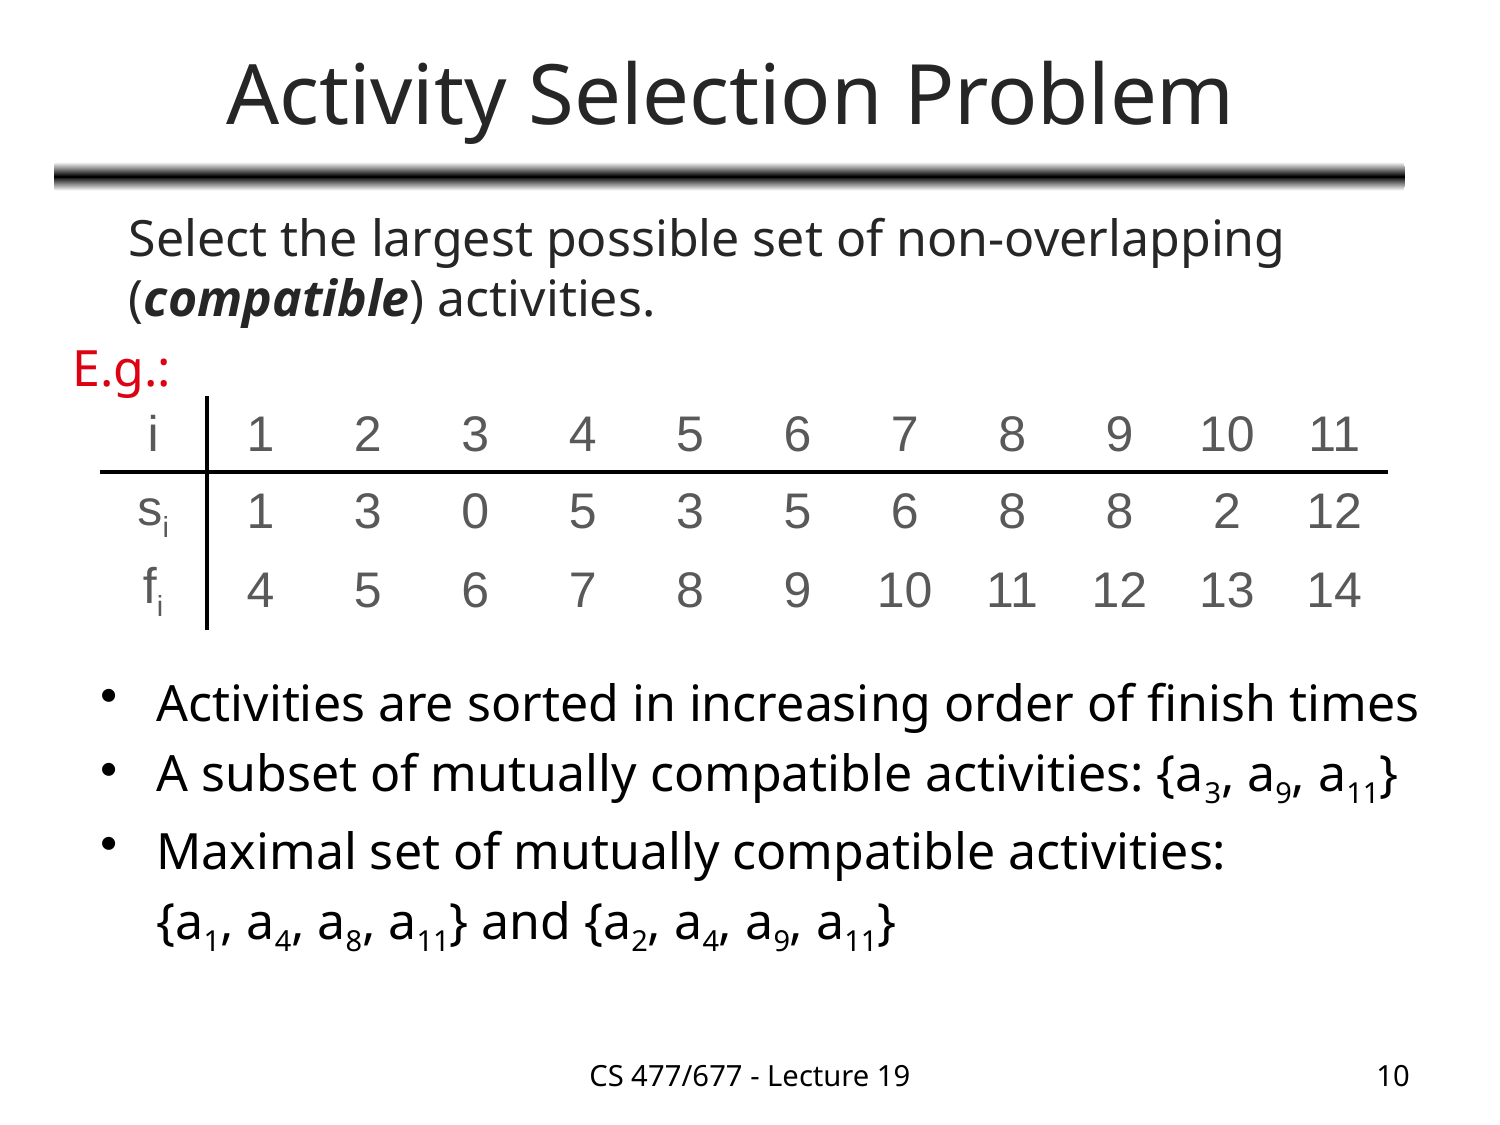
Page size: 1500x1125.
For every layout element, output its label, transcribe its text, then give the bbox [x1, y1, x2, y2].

slide_number 10 [1074, 1049, 1426, 1103]
table_cell 10 [851, 551, 958, 630]
table_cell 3 [314, 474, 422, 551]
table_header 1 [209, 396, 314, 470]
table_cell fi [100, 551, 205, 630]
table_cell 13 [1173, 551, 1281, 630]
table_header 11 [1281, 396, 1388, 470]
table_cell 8 [636, 551, 744, 630]
table_cell 9 [744, 551, 851, 630]
list Select the largest possible set of non-overlapping (compatible) activities. E.g.: [57, 198, 1381, 430]
title Activity Selection Problem [55, 16, 1407, 166]
table_cell 5 [314, 551, 422, 630]
table_cell si [100, 474, 205, 551]
table_cell 6 [851, 474, 958, 551]
table_header 10 [1173, 396, 1281, 470]
table_cell 1 [209, 474, 314, 551]
table_header 6 [744, 396, 851, 470]
table_cell 12 [1066, 551, 1173, 630]
table_cell 2 [1173, 474, 1281, 551]
table_cell 7 [529, 551, 636, 630]
footer CS 477/677 - Lecture 19 [512, 1069, 988, 1103]
table_cell 14 [1281, 551, 1388, 630]
table_header 7 [851, 396, 958, 470]
table_cell 4 [209, 551, 314, 630]
table_header 2 [314, 396, 422, 470]
table_header 3 [422, 396, 529, 470]
table_header 4 [529, 396, 636, 470]
text_box Activities are sorted in increasing order of finish times A subset of mutually compatible activities: {a3, a9, a11} Maximal set of mutually compatible activities: {a1, a4, a8, a11} and {a2, a4, a9, a11} [85, 663, 1479, 1069]
table_header 9 [1066, 396, 1173, 470]
table_cell 3 [636, 474, 744, 551]
table_cell 11 [958, 551, 1066, 630]
table_header 8 [958, 396, 1066, 470]
table_cell 6 [422, 551, 529, 630]
table_header 5 [636, 396, 744, 470]
table_cell 12 [1281, 474, 1388, 551]
table_header i [100, 396, 205, 470]
table_cell 8 [1066, 474, 1173, 551]
table_cell 8 [958, 474, 1066, 551]
table_cell 0 [422, 474, 529, 551]
table_cell 5 [744, 474, 851, 551]
table_cell 5 [529, 474, 636, 551]
